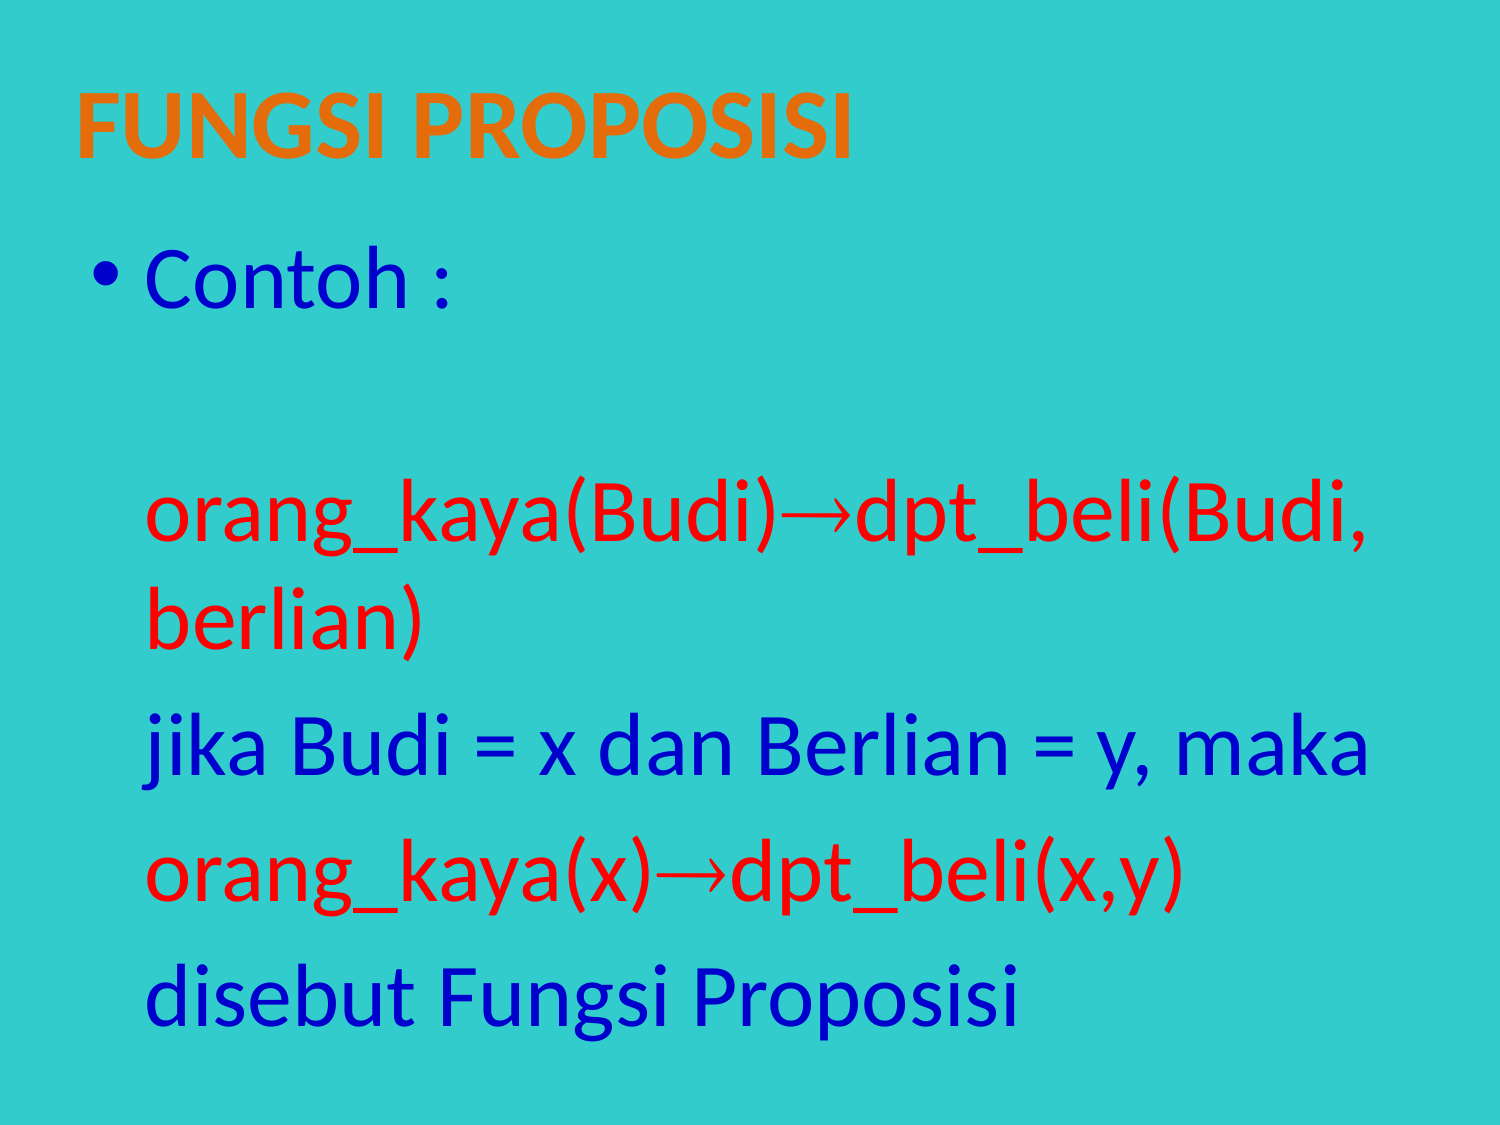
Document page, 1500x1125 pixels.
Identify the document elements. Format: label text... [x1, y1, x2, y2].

list Contoh : orang_kaya(Budi)dpt_beli(Budi,berlian) jika Budi = x dan Berlian = y, maka orang_kaya(x)dpt_beli(x,y) disebut Fungsi Proposisi [75, 210, 1425, 1055]
text_box Fungsi proposisi [59, 51, 873, 187]
